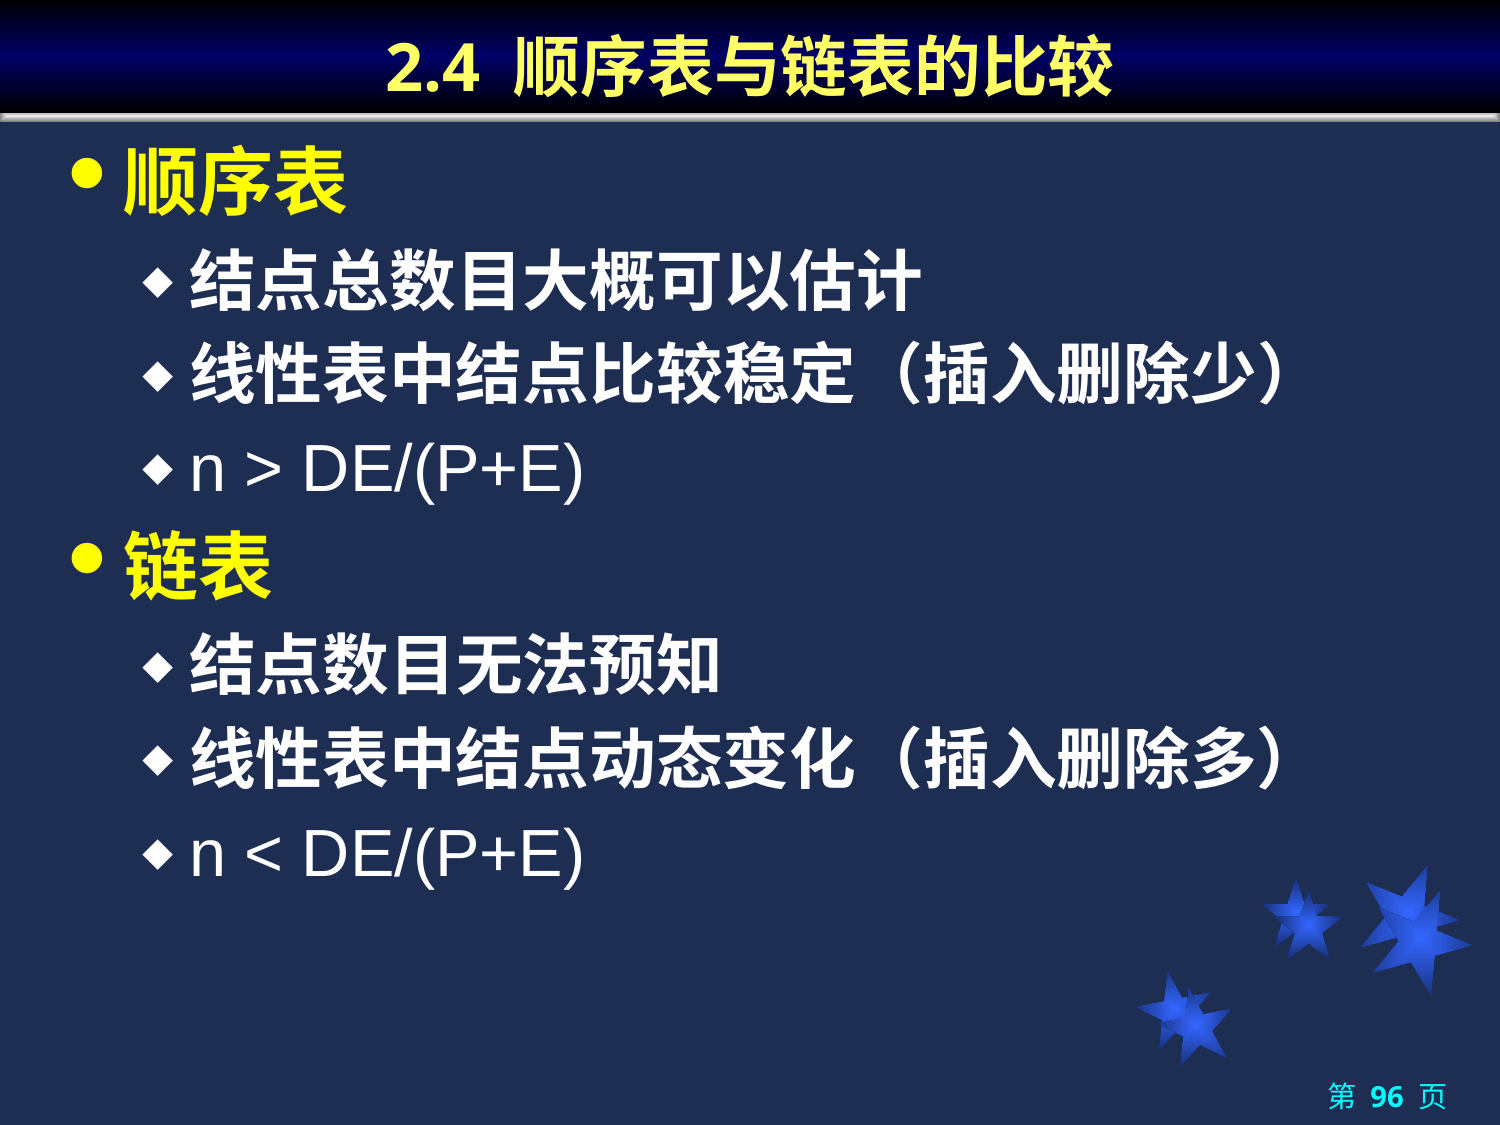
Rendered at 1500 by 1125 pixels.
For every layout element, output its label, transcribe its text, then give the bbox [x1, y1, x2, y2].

title 2.4 顺序表与链表的比较 [0, 0, 1500, 113]
slide_number 第 96 页 [1067, 1070, 1463, 1125]
list 顺序表 结点总数目大概可以估计 线性表中结点比较稳定（插入删除少） n > DE/(P+E) 链表 结点数目无法预知 线性表中结点动态变化（插入删除多） n < DE/(P+E) [52, 127, 1457, 1092]
